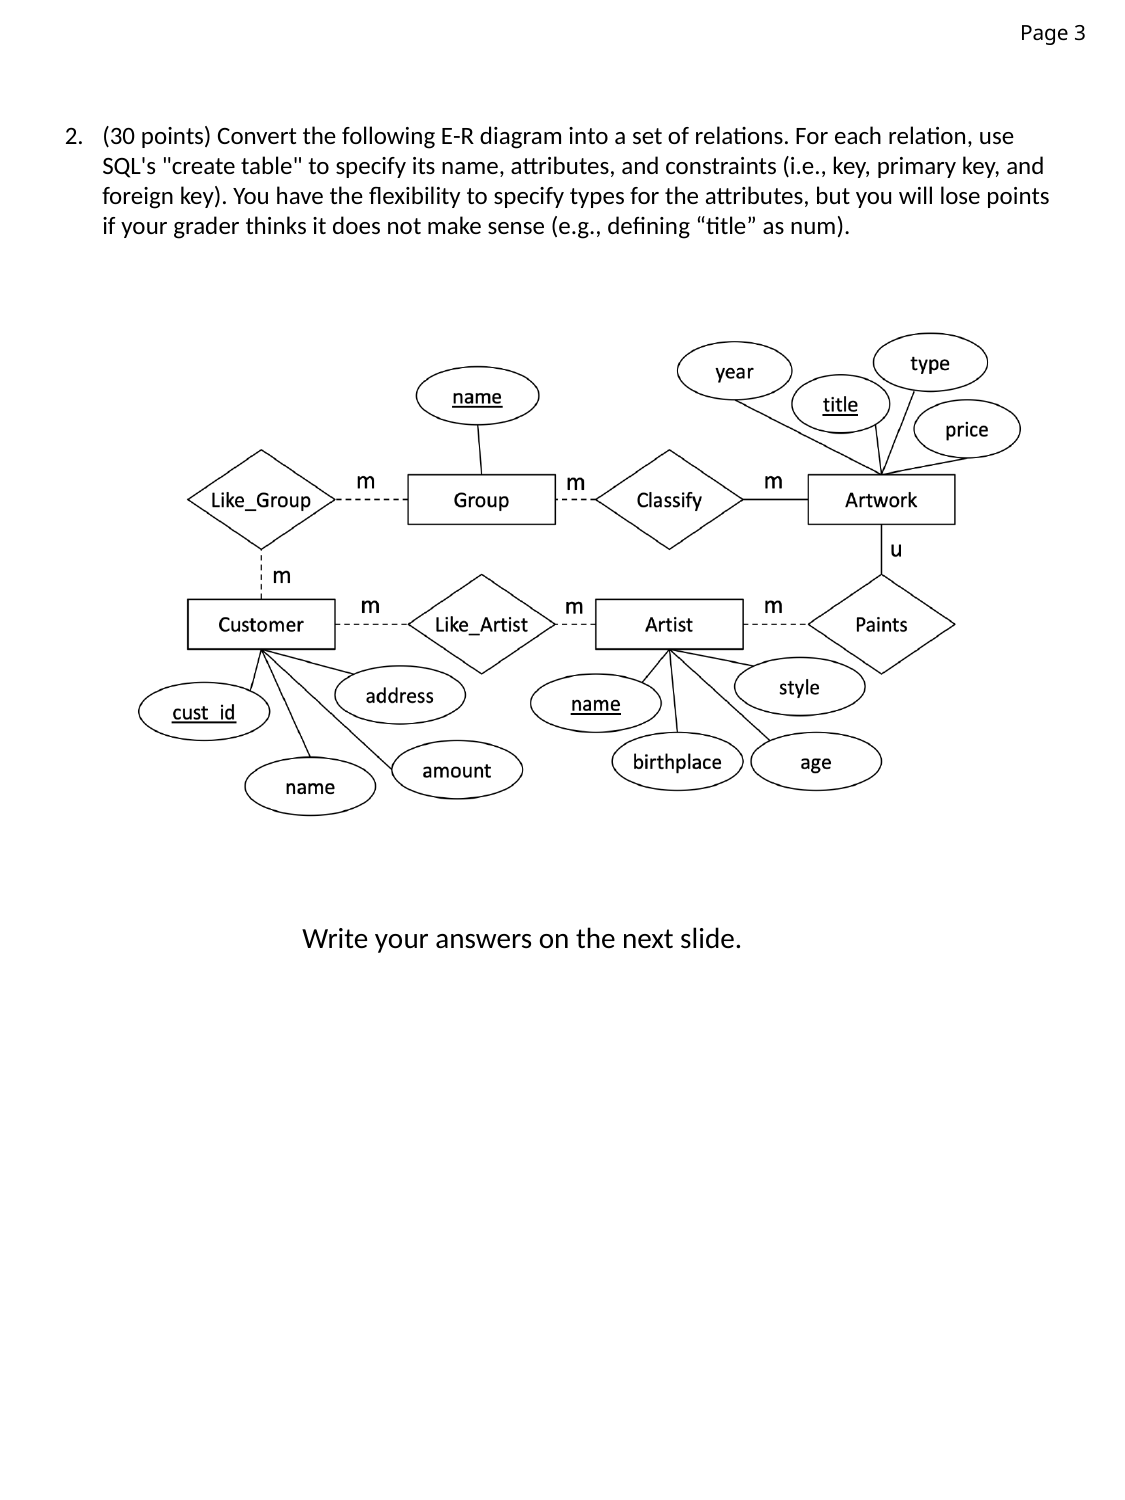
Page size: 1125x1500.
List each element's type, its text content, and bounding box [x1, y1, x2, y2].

text_box Write your answers on the next slide. [287, 912, 850, 963]
text_box (30 points) Convert the following E-R diagram into a set of relations. For each relation, use SQL's "create table" to specify its name, attributes, and constraints (i.e., key, primary key, and foreign key). You have the flexibility to specify types for the attributes, but you will lose points if your grader thinks it does not make sense (e.g., defining “title” as num). [50, 112, 1075, 247]
picture [124, 324, 1026, 826]
text_box Page 3 [1005, 12, 1101, 53]
